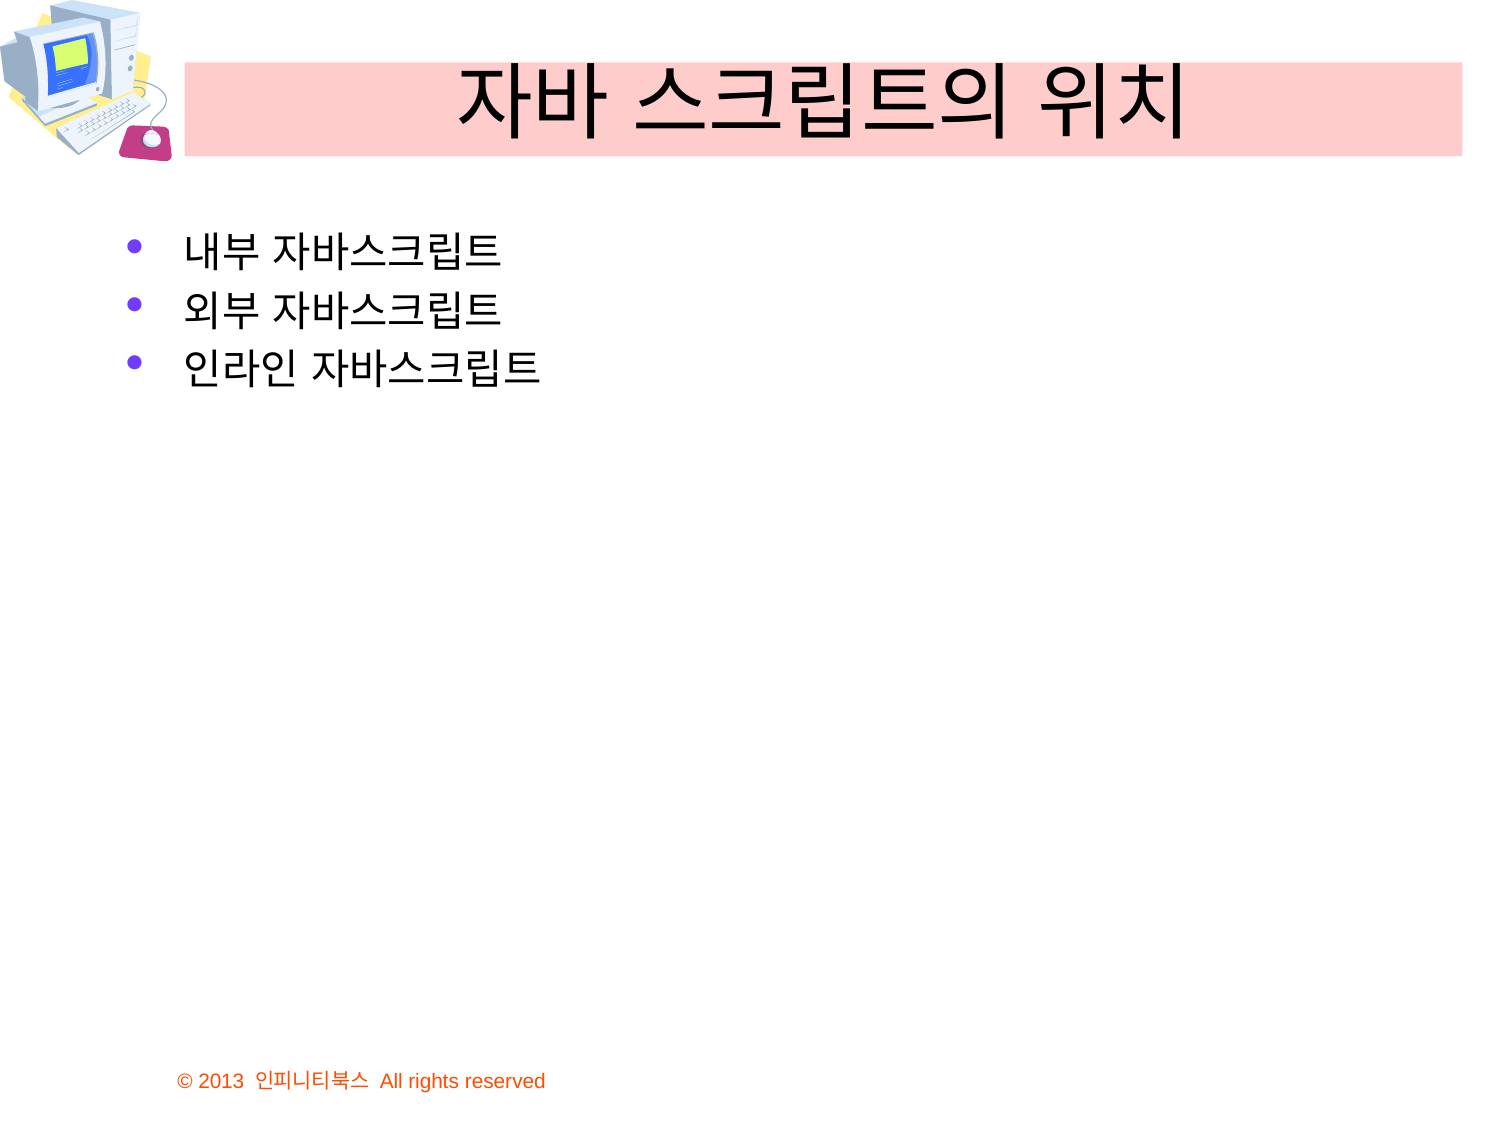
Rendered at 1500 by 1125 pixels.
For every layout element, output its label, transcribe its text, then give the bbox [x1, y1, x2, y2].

title 자바 스크립트의 위치 [184, 62, 1463, 157]
list 내부 자바스크립트 외부 자바스크립트 인라인 자바스크립트 [112, 218, 1460, 900]
